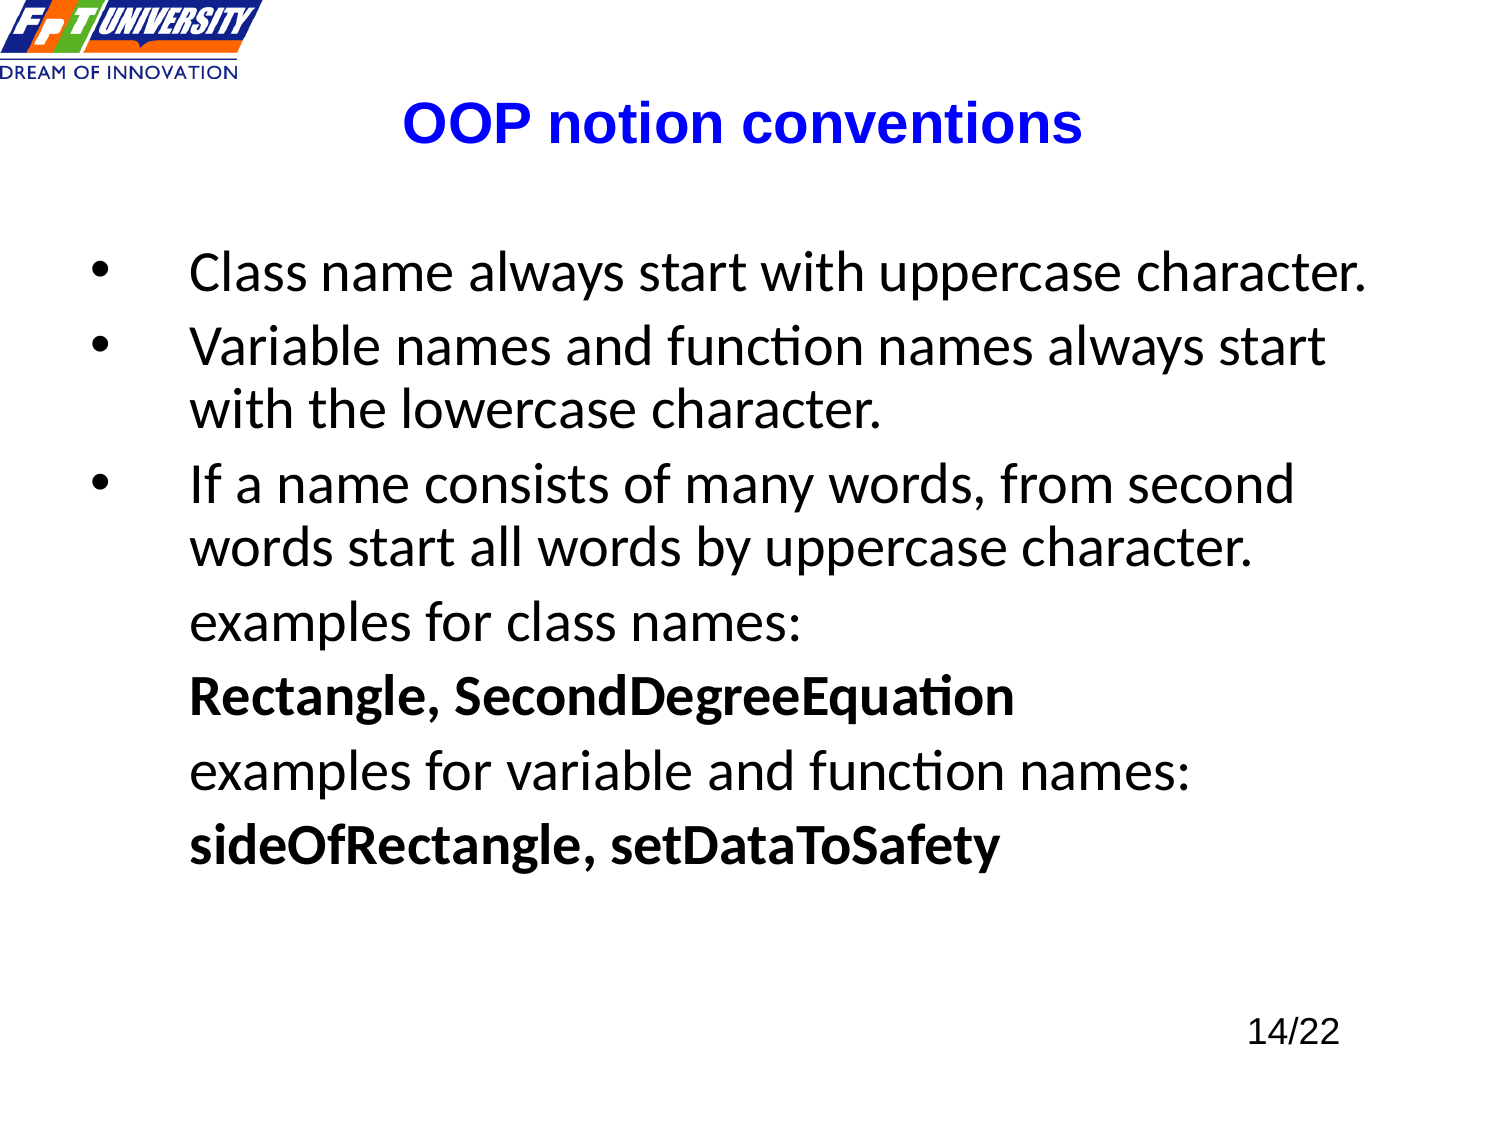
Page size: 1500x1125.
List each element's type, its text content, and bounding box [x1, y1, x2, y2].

title OOP notion conventions [149, 18, 1338, 222]
list Class name always start with uppercase character. Variable names and function names always start with the lowercase character. If a name consists of many words, from second words start all words by uppercase character. examples for class names: Rectangle, SecondDegreeEquation examples for variable and function names: sideOfRectangle, setDataToSafety [74, 233, 1451, 887]
picture [0, 0, 263, 79]
